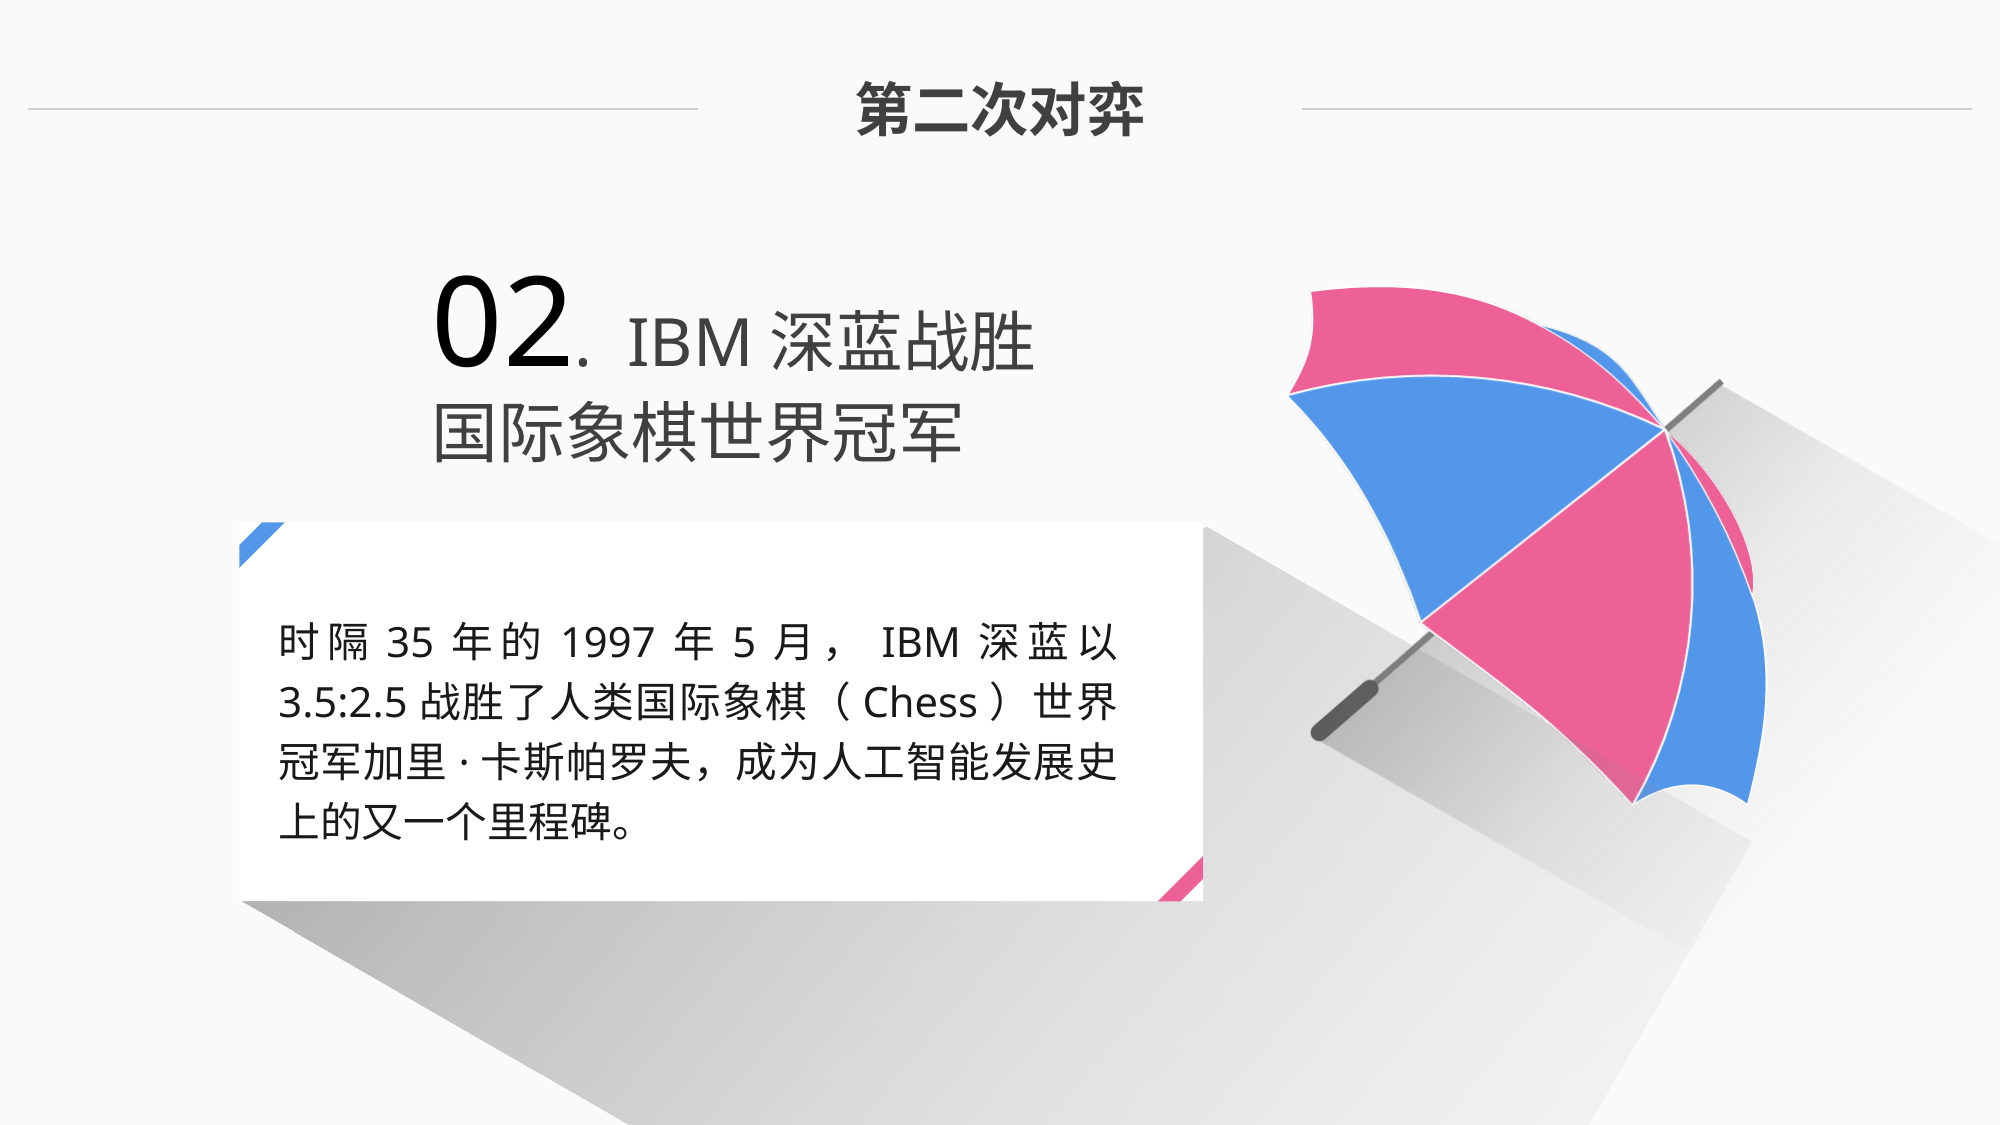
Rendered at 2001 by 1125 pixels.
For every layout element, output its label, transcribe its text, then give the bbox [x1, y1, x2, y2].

text_box [239, 522, 285, 568]
text_box 02. IBM深蓝战胜国际象棋世界冠军 [416, 233, 1079, 479]
text_box 时隔35年的1997年5月，IBM深蓝以 3.5:2.5战胜了人类国际象棋（Chess）世界冠军加里·卡斯帕罗夫，成为人工智能发展史上的又一个里程碑。 [263, 598, 1133, 896]
text_box [240, 525, 1604, 1125]
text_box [27, 66, 1973, 152]
picture [1286, 284, 2000, 1100]
text_box [238, 521, 1204, 902]
text_box [1157, 855, 1204, 902]
